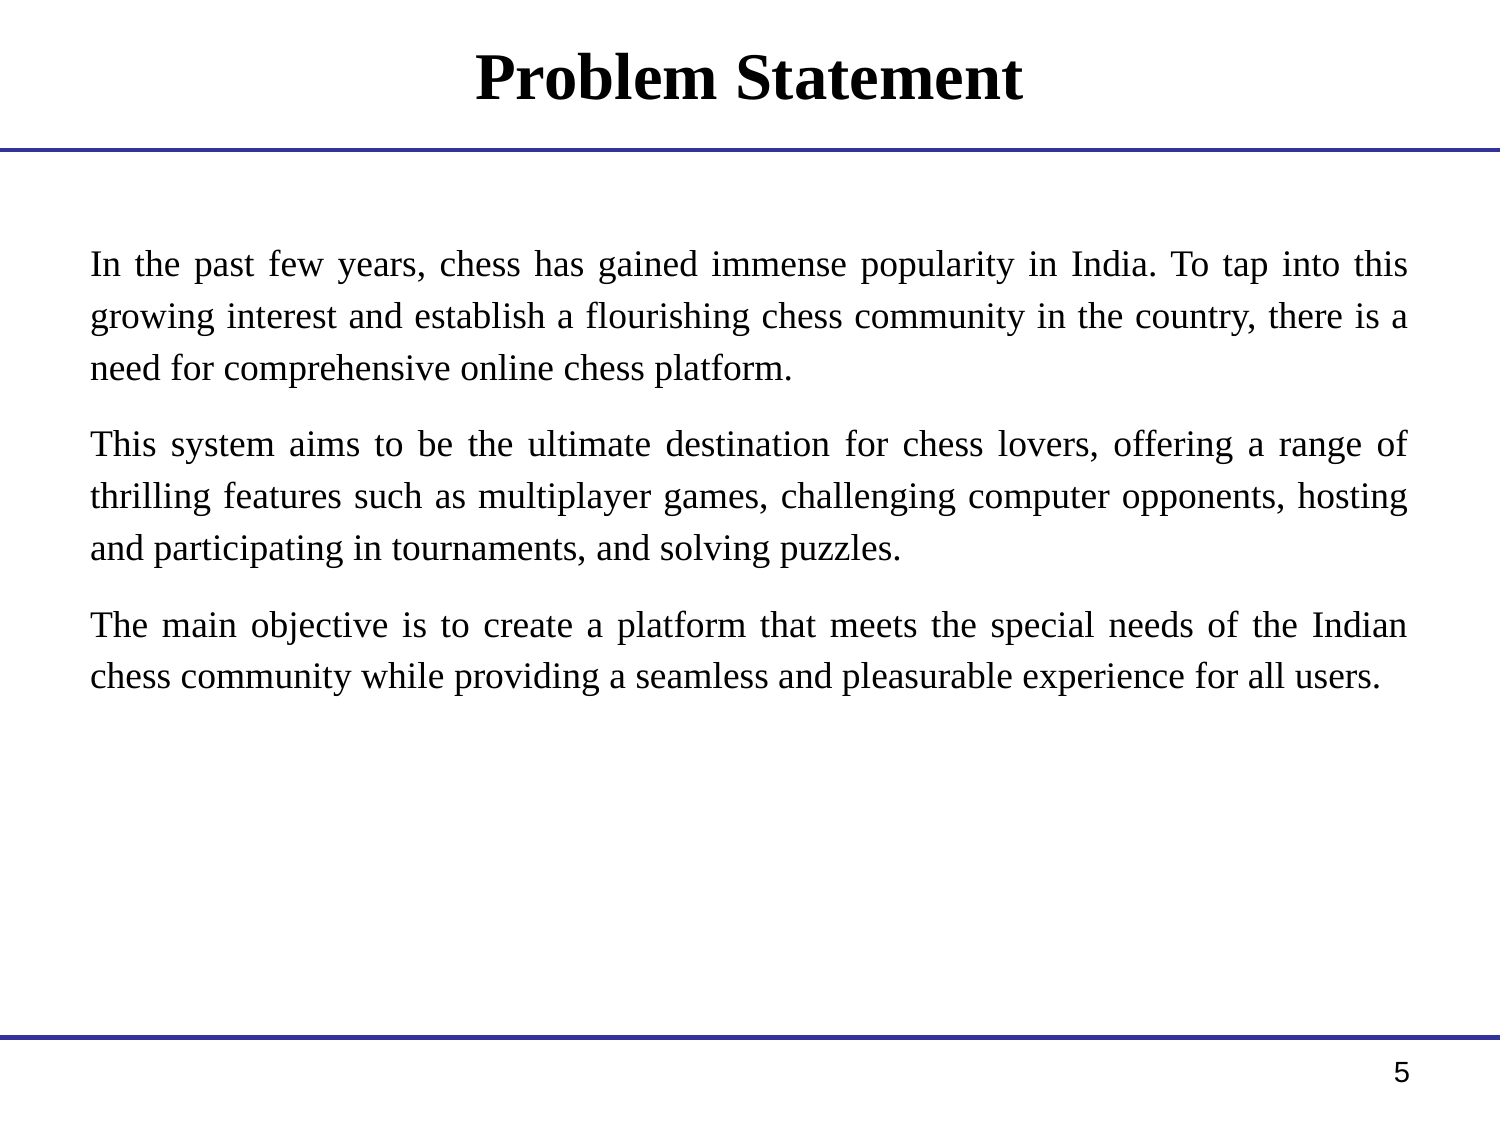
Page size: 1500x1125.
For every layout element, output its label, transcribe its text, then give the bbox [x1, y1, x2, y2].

text_box 5 [1074, 1046, 1425, 1125]
text_box In the past few years, chess has gained immense popularity in India. To tap into this growing interest and establish a flourishing chess community in the country, there is a need for comprehensive online chess platform. This system aims to be the ultimate destination for chess lovers, offering a range of thrilling features such as multiplayer games, challenging computer opponents, hosting and participating in tournaments, and solving puzzles. The main objective is to create a platform that meets the special needs of the Indian chess community while providing a seamless and pleasurable experience for all users. [74, 224, 1425, 900]
title Problem Statement [75, 20, 1425, 125]
